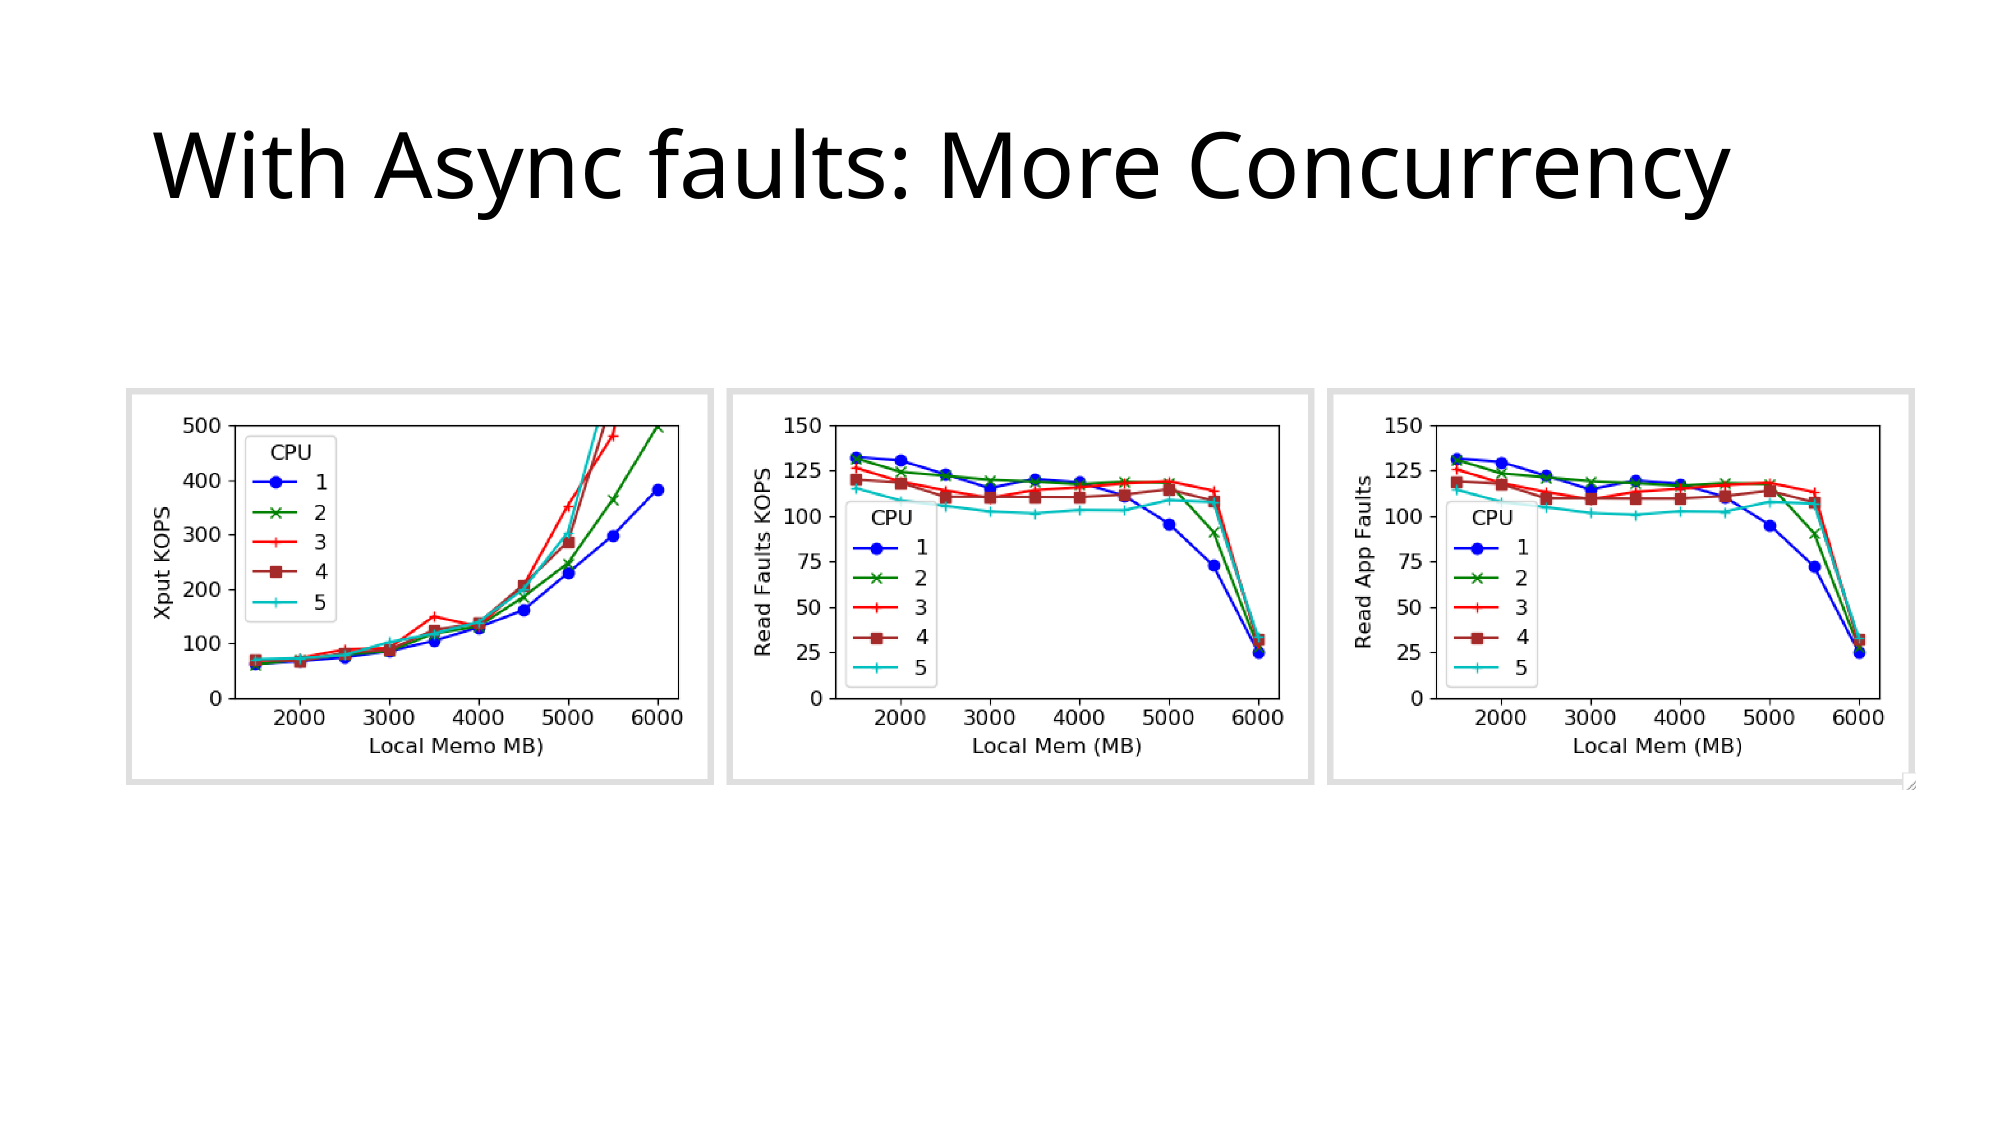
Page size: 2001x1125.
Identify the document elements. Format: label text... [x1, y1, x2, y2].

picture [123, 384, 1916, 790]
title With Async faults: More Concurrency [137, 59, 1863, 278]
